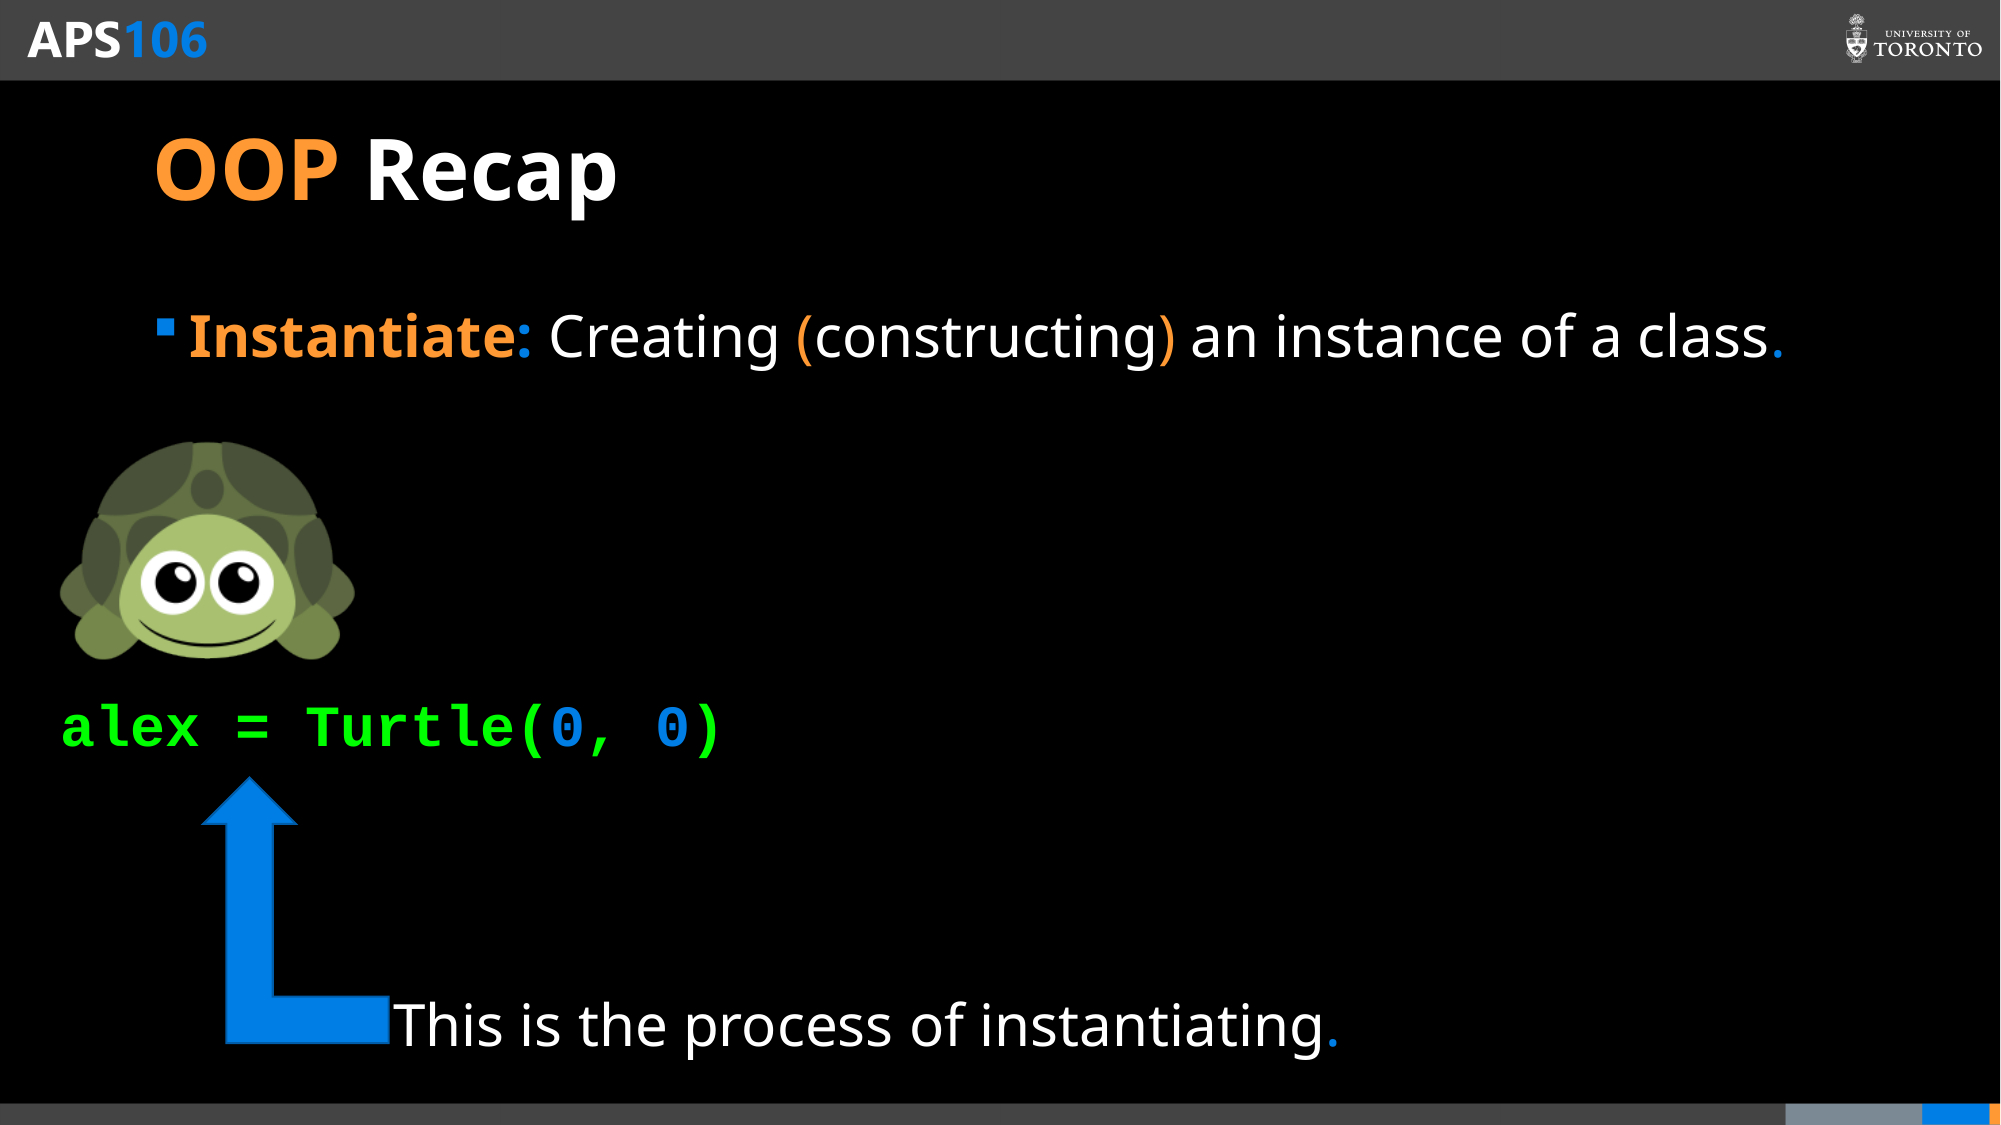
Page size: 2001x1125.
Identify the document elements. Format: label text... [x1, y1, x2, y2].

title OOP Recap [137, 119, 1863, 227]
picture [0, 0, 2001, 1125]
list Instantiate: Creating (constructing) an instance of a class. [137, 299, 1884, 1093]
text_box [200, 776, 378, 1045]
text_box This is the process of instantiating. [378, 981, 1356, 1066]
text_box alex = Turtle(0, 0) [45, 680, 741, 766]
